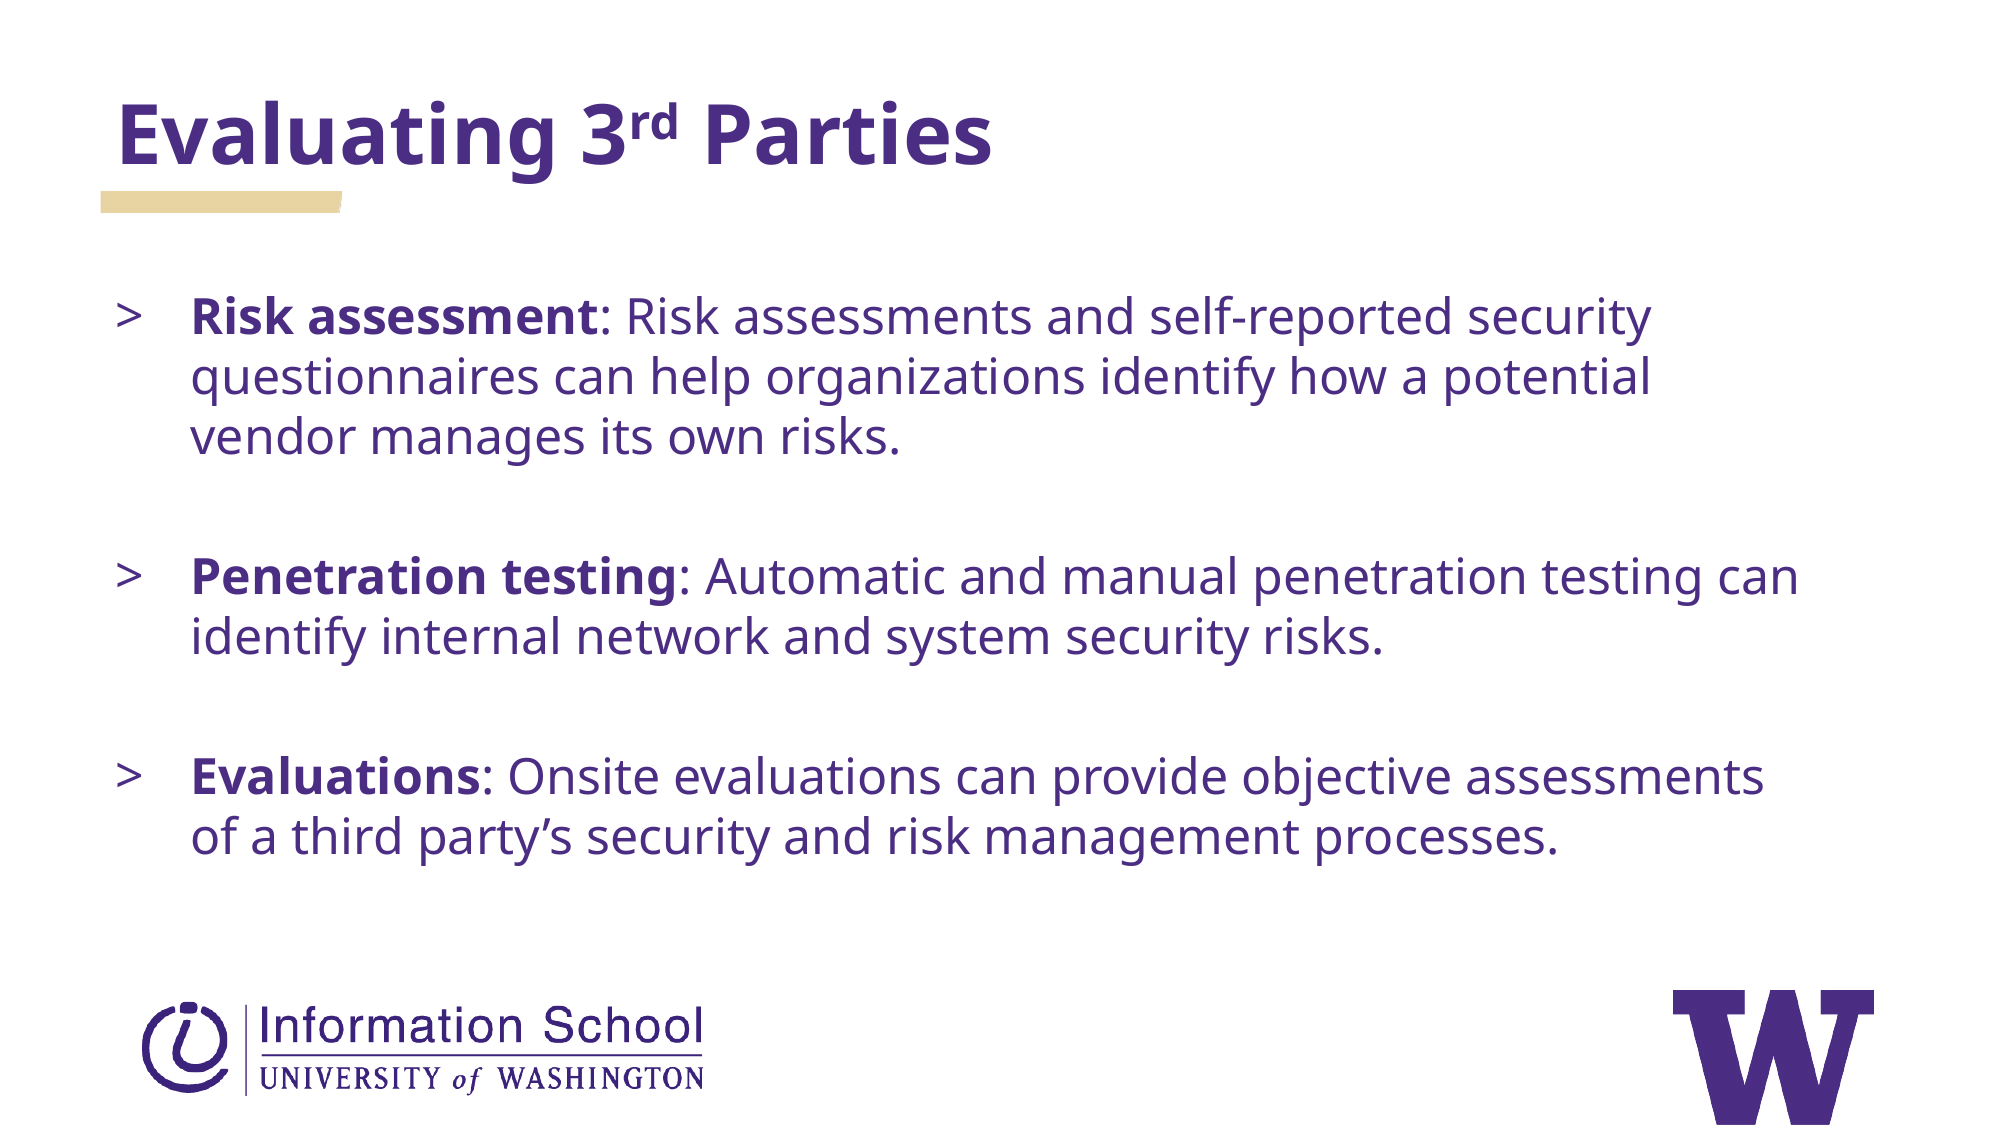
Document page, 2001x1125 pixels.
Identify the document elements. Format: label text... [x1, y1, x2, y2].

list Evaluating 3rd Parties [100, 81, 1891, 190]
list Risk assessment: Risk assessments and self-reported security questionnaires can help organizations identify how a potential vendor manages its own risks. Penetration testing: Automatic and manual penetration testing can identify internal network and system security risks. Evaluations: Onsite evaluations can provide objective assessments of a third party’s security and risk management processes. [100, 276, 1825, 866]
picture [128, 987, 736, 1109]
picture [1673, 990, 1874, 1125]
